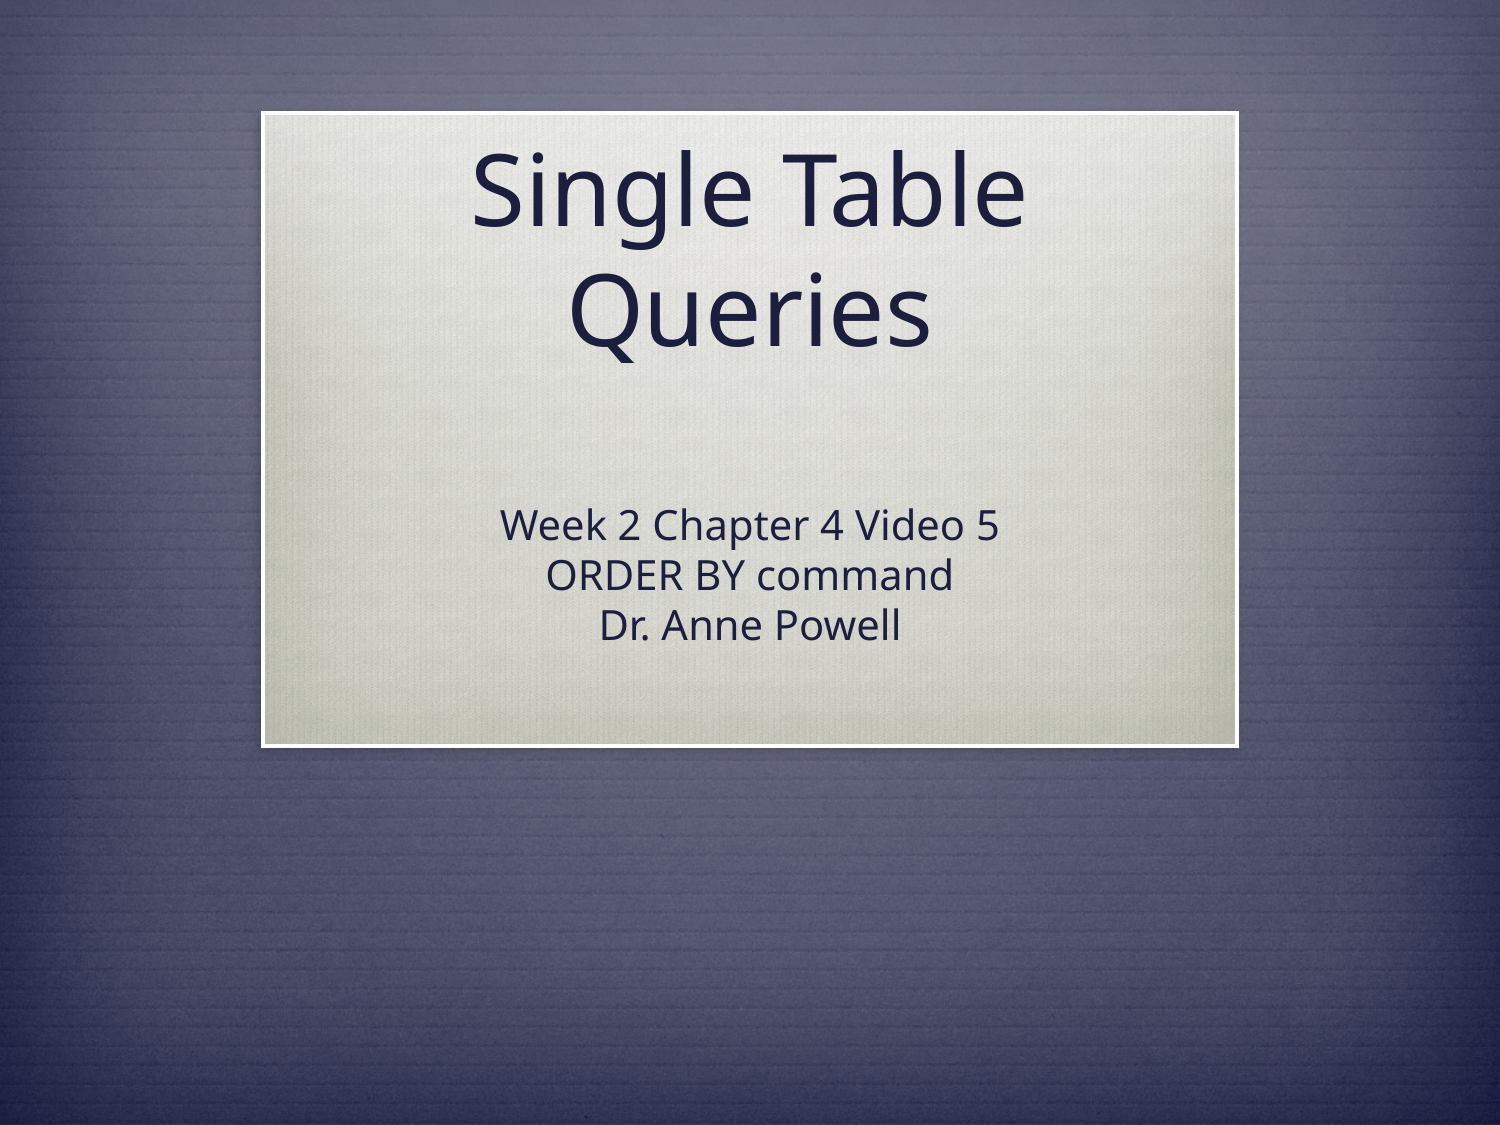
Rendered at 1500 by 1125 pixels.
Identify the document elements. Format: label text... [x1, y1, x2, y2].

title Single Table Queries [280, 187, 1220, 375]
picture [265, 115, 1235, 744]
subtitle Week 2 Chapter 4 Video 5 ORDER BY command Dr. Anne Powell [280, 491, 1220, 657]
